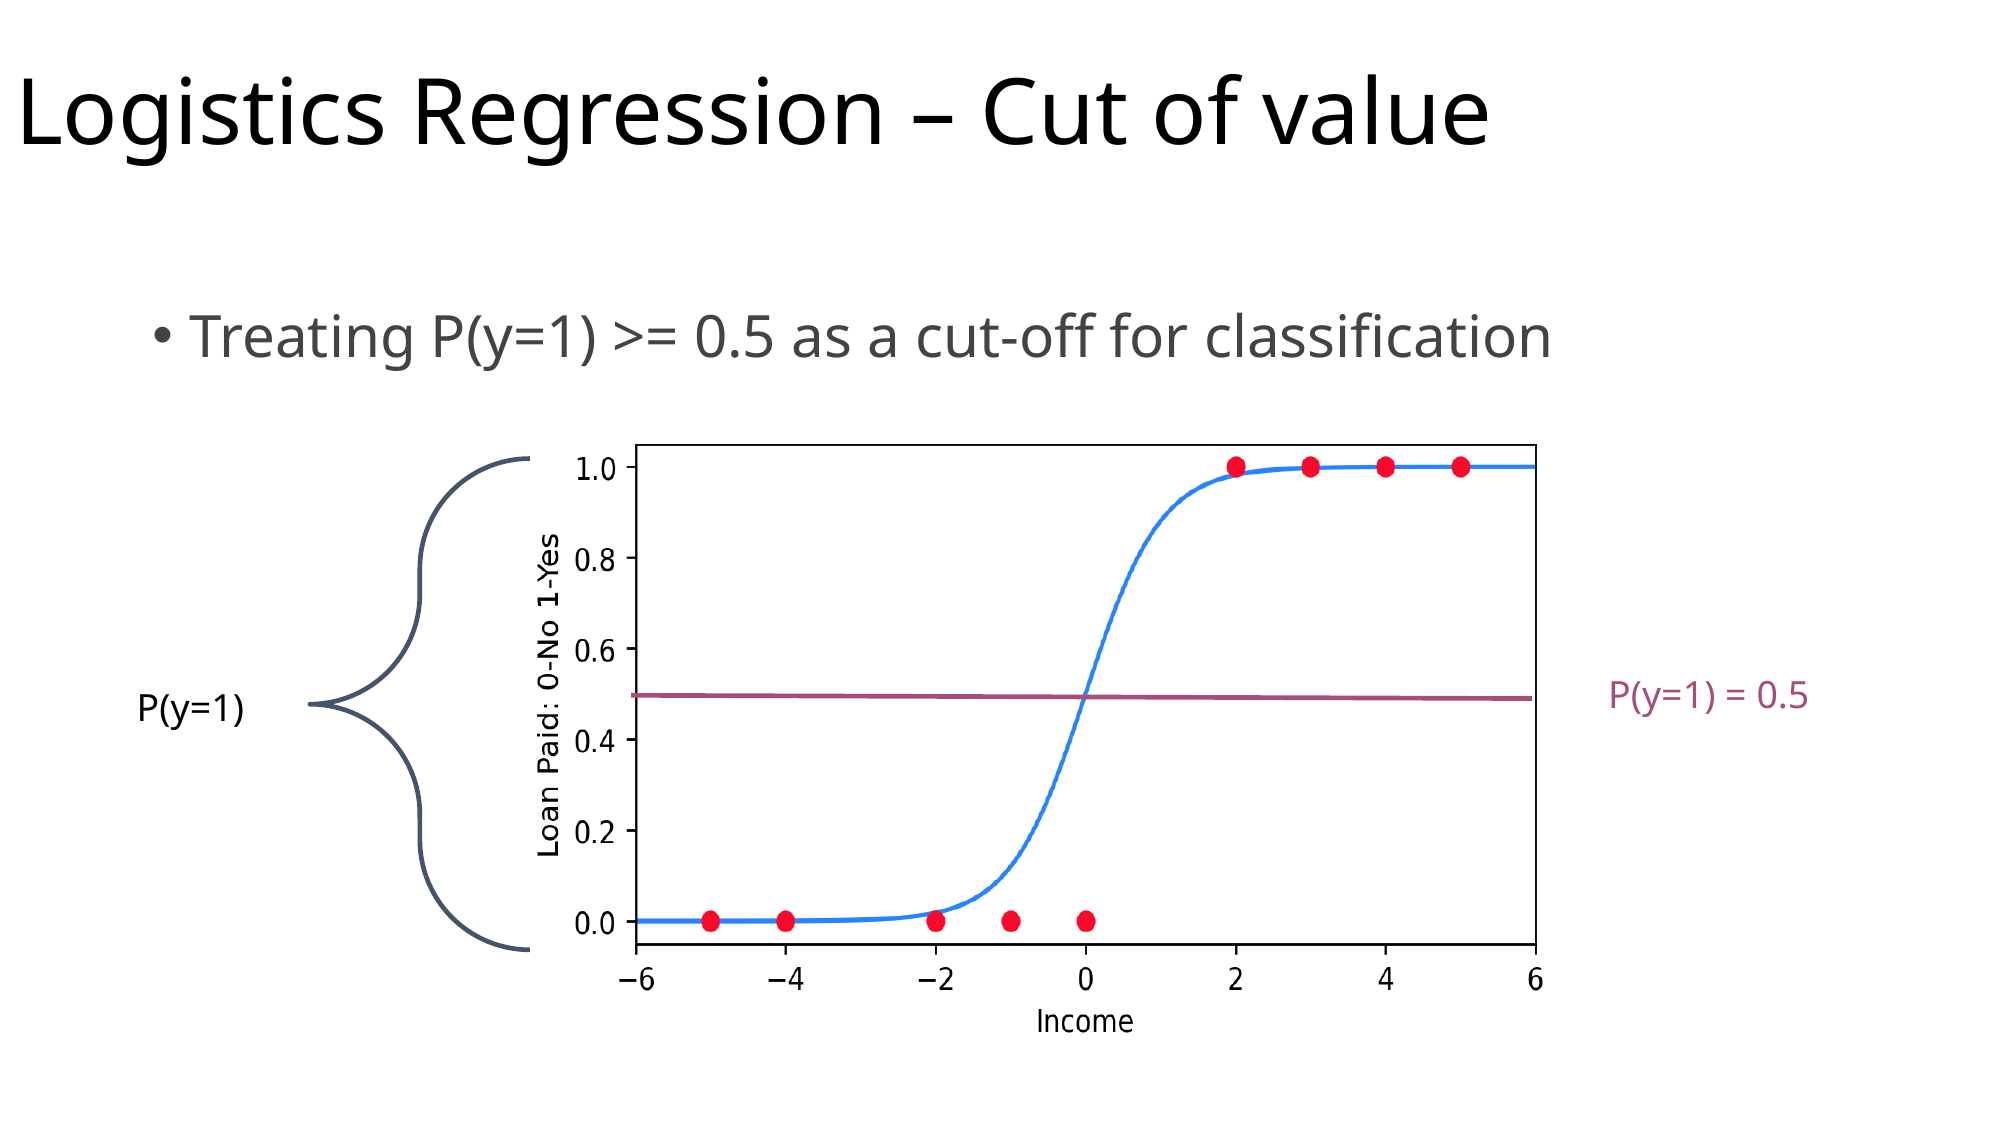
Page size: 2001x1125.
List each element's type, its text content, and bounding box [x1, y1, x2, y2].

title Logistics Regression – Cut of value [0, 5, 1725, 224]
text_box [631, 695, 1533, 699]
text_box [310, 459, 517, 950]
list Treating P(y=1) >= 0.5 as a cut-off for classification [137, 299, 1863, 1014]
picture [517, 422, 1563, 1059]
text_box P(y=1) = 0.5 [1593, 656, 1914, 806]
text_box P(y=1) [121, 669, 310, 763]
